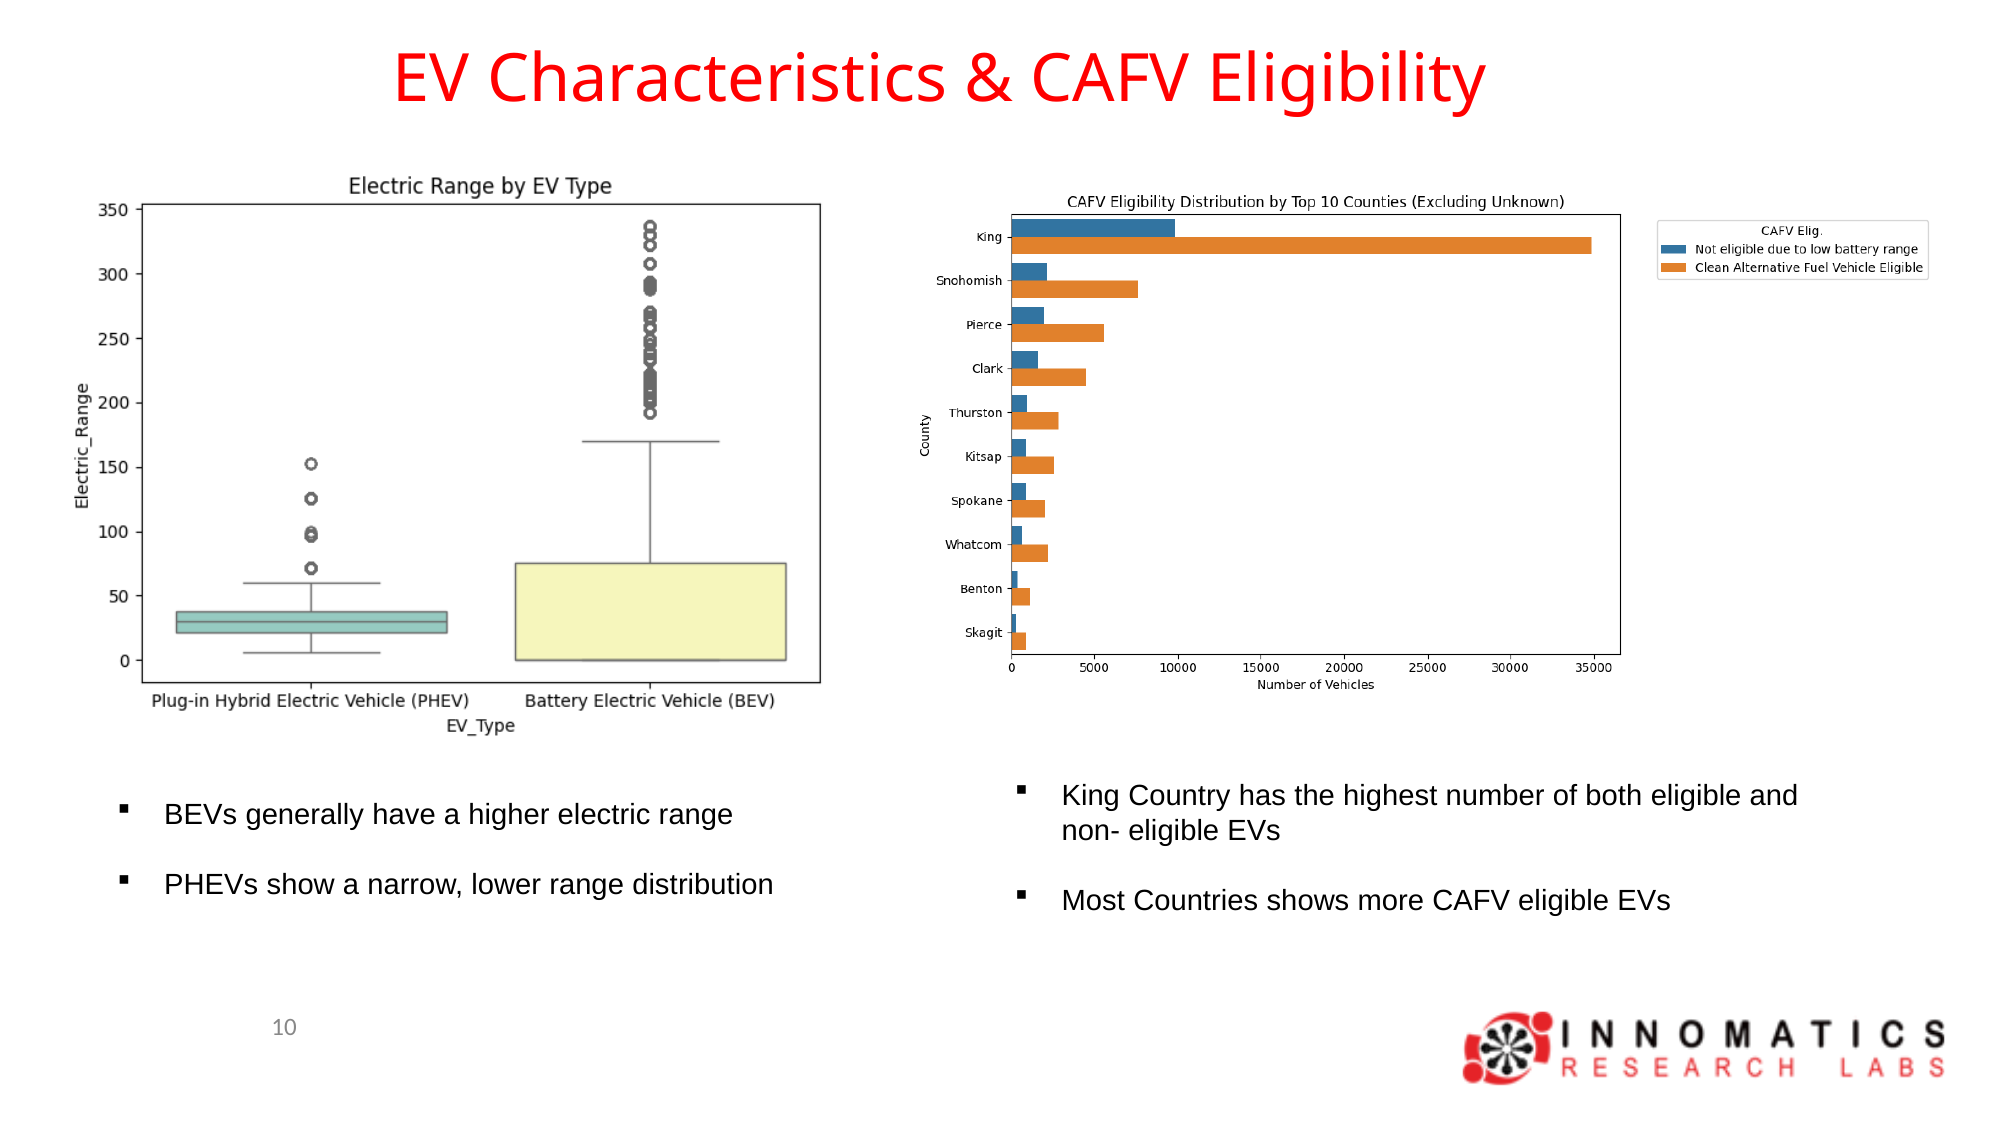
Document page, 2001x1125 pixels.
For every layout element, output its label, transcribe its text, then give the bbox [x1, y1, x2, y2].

text_box BEVs generally have a higher electric range PHEVs show a narrow, lower range distribution [102, 788, 873, 908]
text_box [102, 160, 1912, 289]
slide_number 10 [0, 995, 312, 1056]
text_box EV Characteristics & CAFV Eligibility [0, 42, 1936, 122]
picture [910, 186, 1936, 700]
text_box King Country has the highest number of both eligible and non- eligible EVs Most Countries shows more CAFV eligible EVs [999, 768, 1873, 924]
picture [61, 163, 833, 749]
picture [1438, 995, 1968, 1107]
